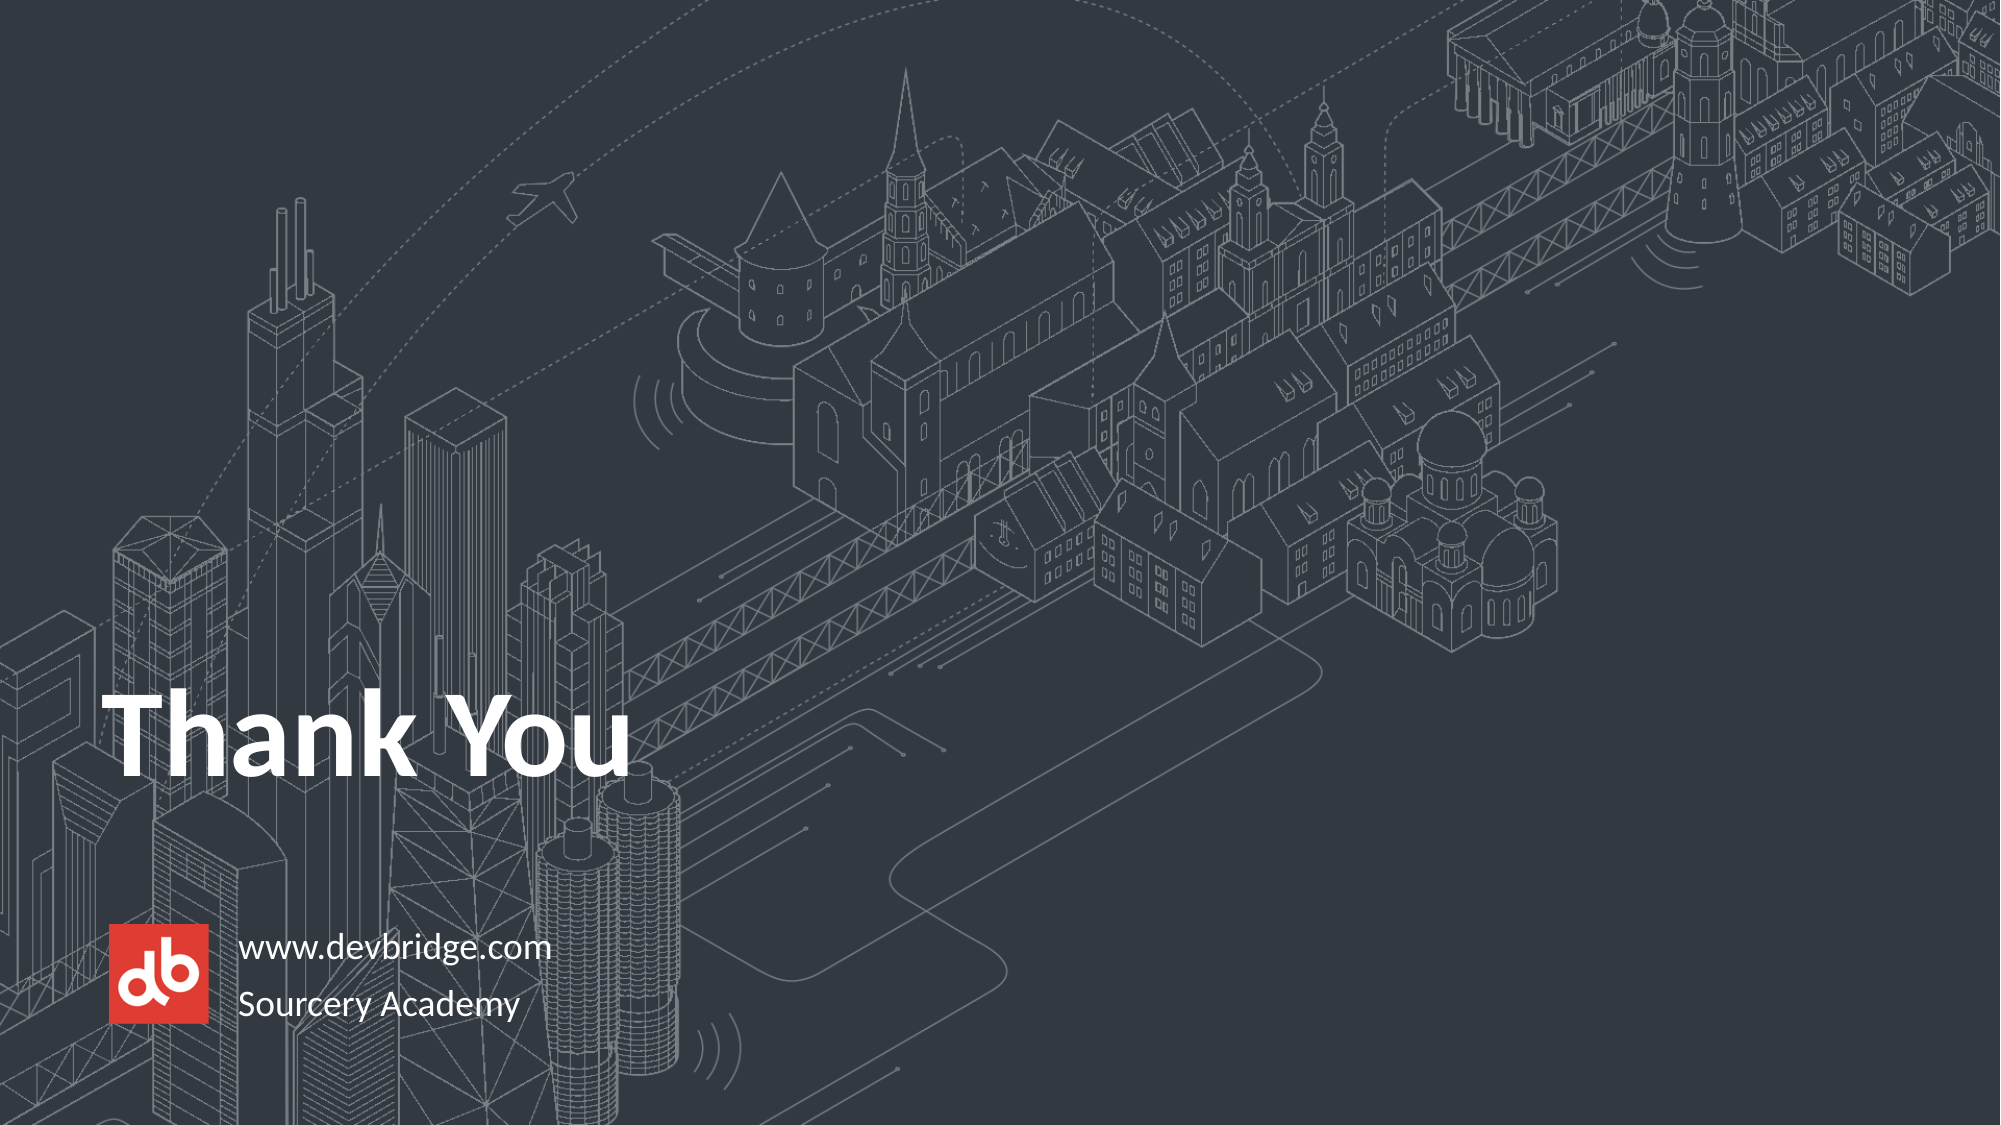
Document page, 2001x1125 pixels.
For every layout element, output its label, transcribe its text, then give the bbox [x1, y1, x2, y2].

list www.devbridge.com Sourcery Academy [223, 910, 888, 1036]
title Thank You [85, 639, 1808, 810]
picture [0, 0, 2000, 1125]
